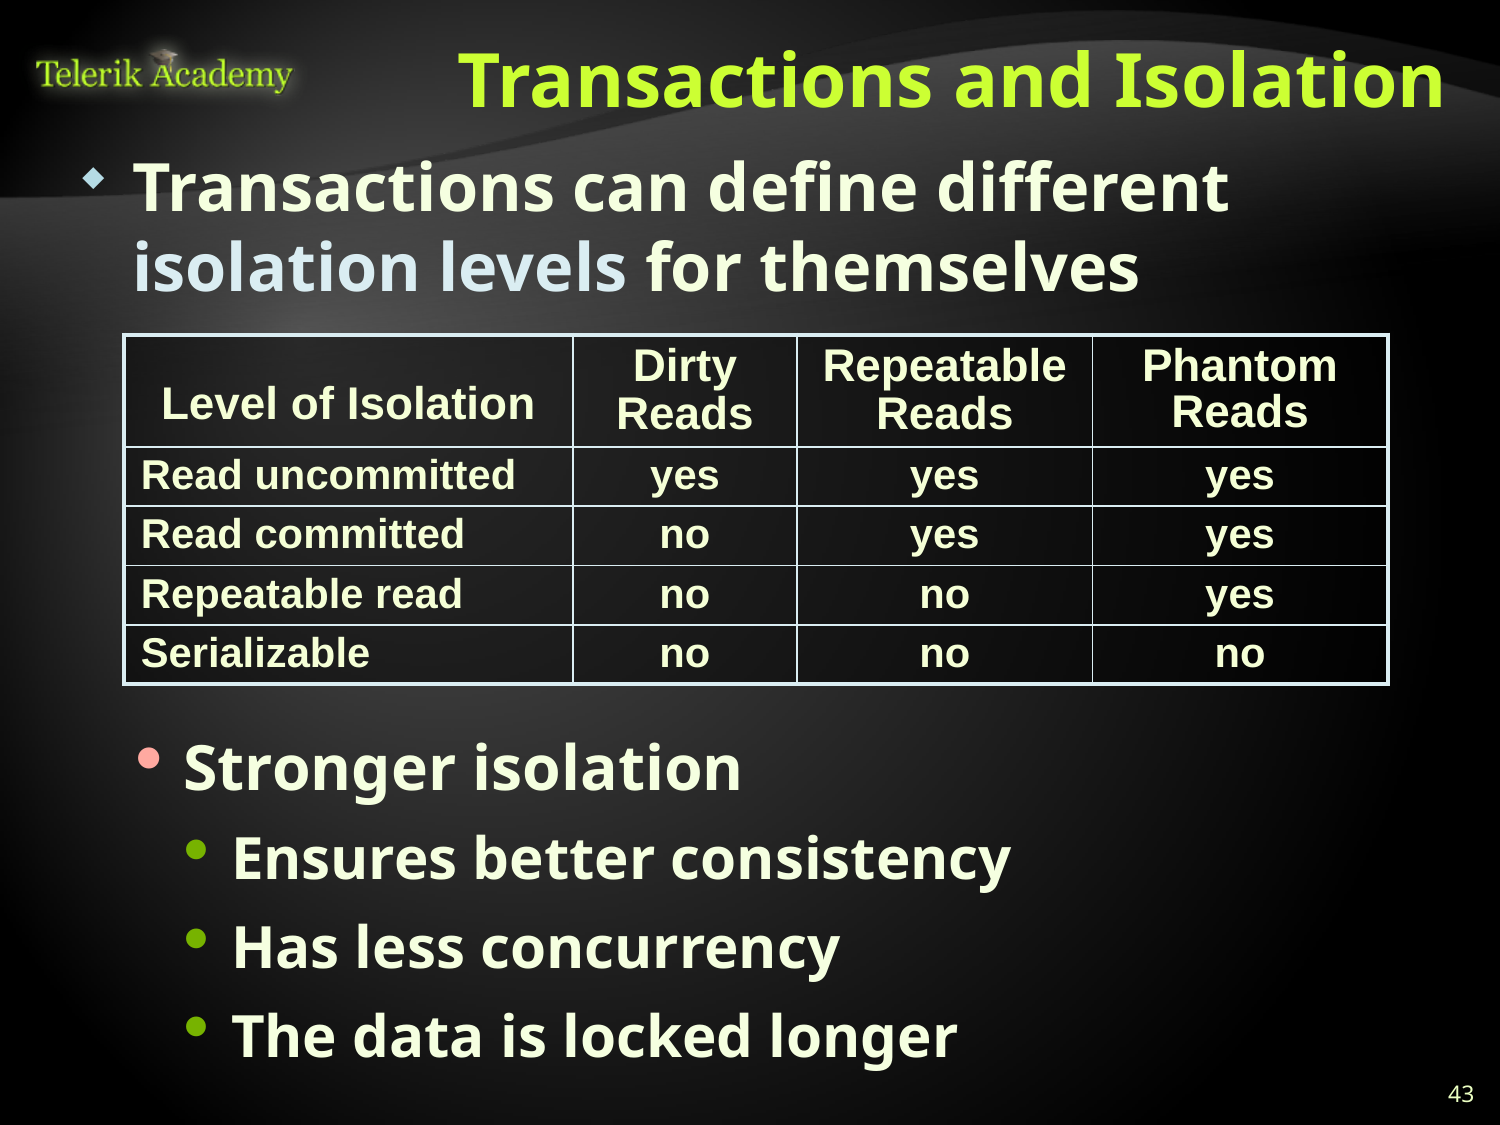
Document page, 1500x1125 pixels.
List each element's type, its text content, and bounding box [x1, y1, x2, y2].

table_cell Serializable [126, 626, 572, 682]
table_cell no [574, 566, 796, 624]
text_box 43 [1414, 1075, 1490, 1113]
table_cell Read committed [126, 507, 572, 565]
table_cell Repeatable read [126, 566, 572, 624]
table_cell no [574, 507, 796, 565]
table_header Level of Isolation [126, 337, 572, 446]
table_header Phantom Reads [1093, 337, 1386, 446]
table_cell yes [798, 448, 1092, 505]
list Transactions can define different isolation levels for themselves Stronger isolation Ensures better consistency Has less concurrency The data is locked longer [65, 137, 1459, 1094]
table_cell no [798, 566, 1092, 624]
table_cell no [1093, 626, 1386, 682]
table_header Dirty Reads [574, 337, 796, 446]
table_cell yes [798, 507, 1092, 565]
table_cell Read uncommitted [126, 448, 572, 505]
table_cell yes [1093, 566, 1386, 624]
title Transactions and Isolation [300, 12, 1463, 150]
picture [0, 0, 1500, 1125]
table_cell no [574, 626, 796, 682]
table_cell yes [1093, 507, 1386, 565]
table_cell yes [1093, 448, 1386, 505]
table_cell no [798, 626, 1092, 682]
table_header Repeatable Reads [798, 337, 1092, 446]
table_cell yes [574, 448, 796, 505]
